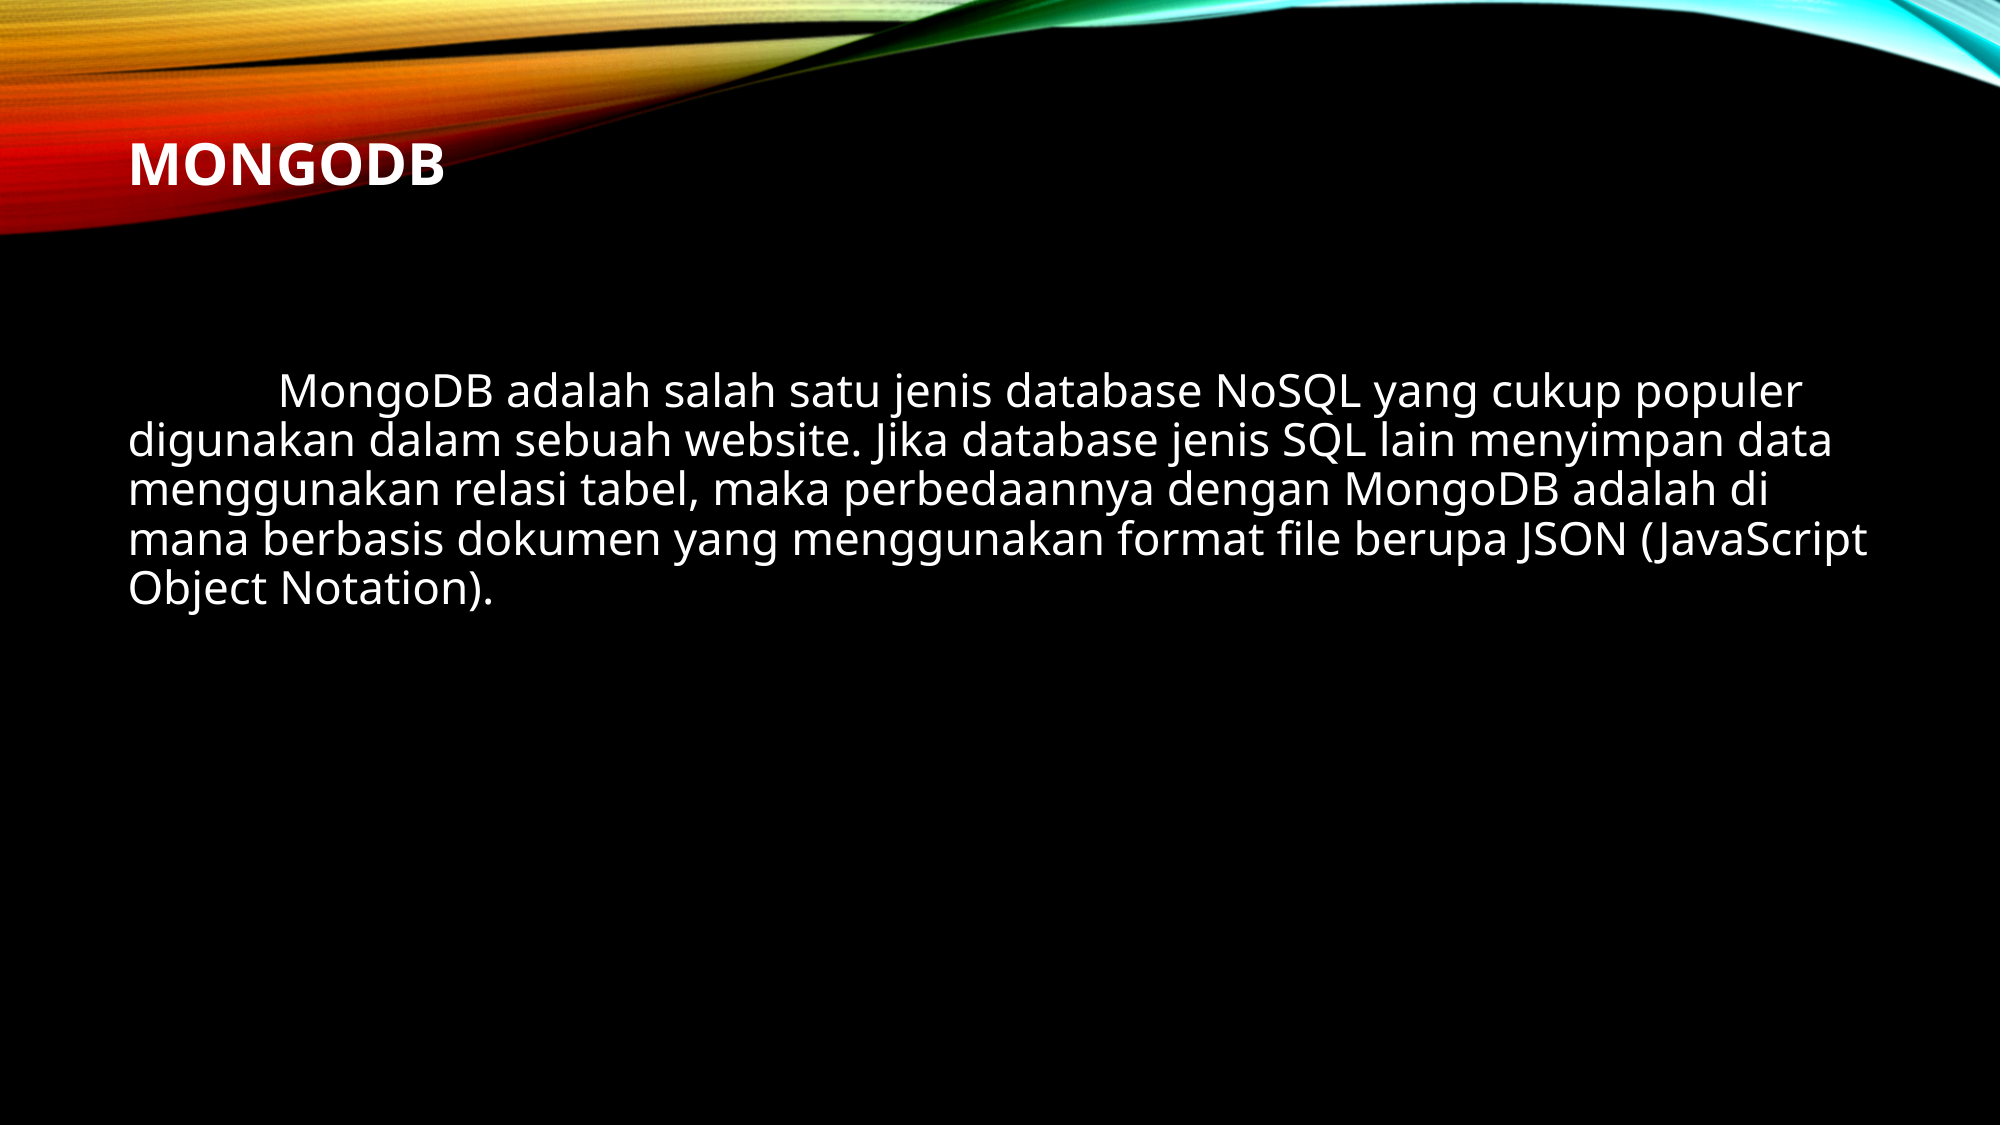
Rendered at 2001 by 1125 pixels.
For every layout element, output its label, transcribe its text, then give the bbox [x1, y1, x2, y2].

list MongoDB adalah salah satu jenis database NoSQL yang cukup populer digunakan dalam sebuah website. Jika database jenis SQL lain menyimpan data menggunakan relasi tabel, maka perbedaannya dengan MongoDB adalah di mana berbasis dokumen yang menggunakan format file berupa JSON (JavaScript Object Notation). [112, 360, 1888, 1021]
title MongoDB [112, 126, 1525, 339]
picture [0, 0, 2000, 237]
